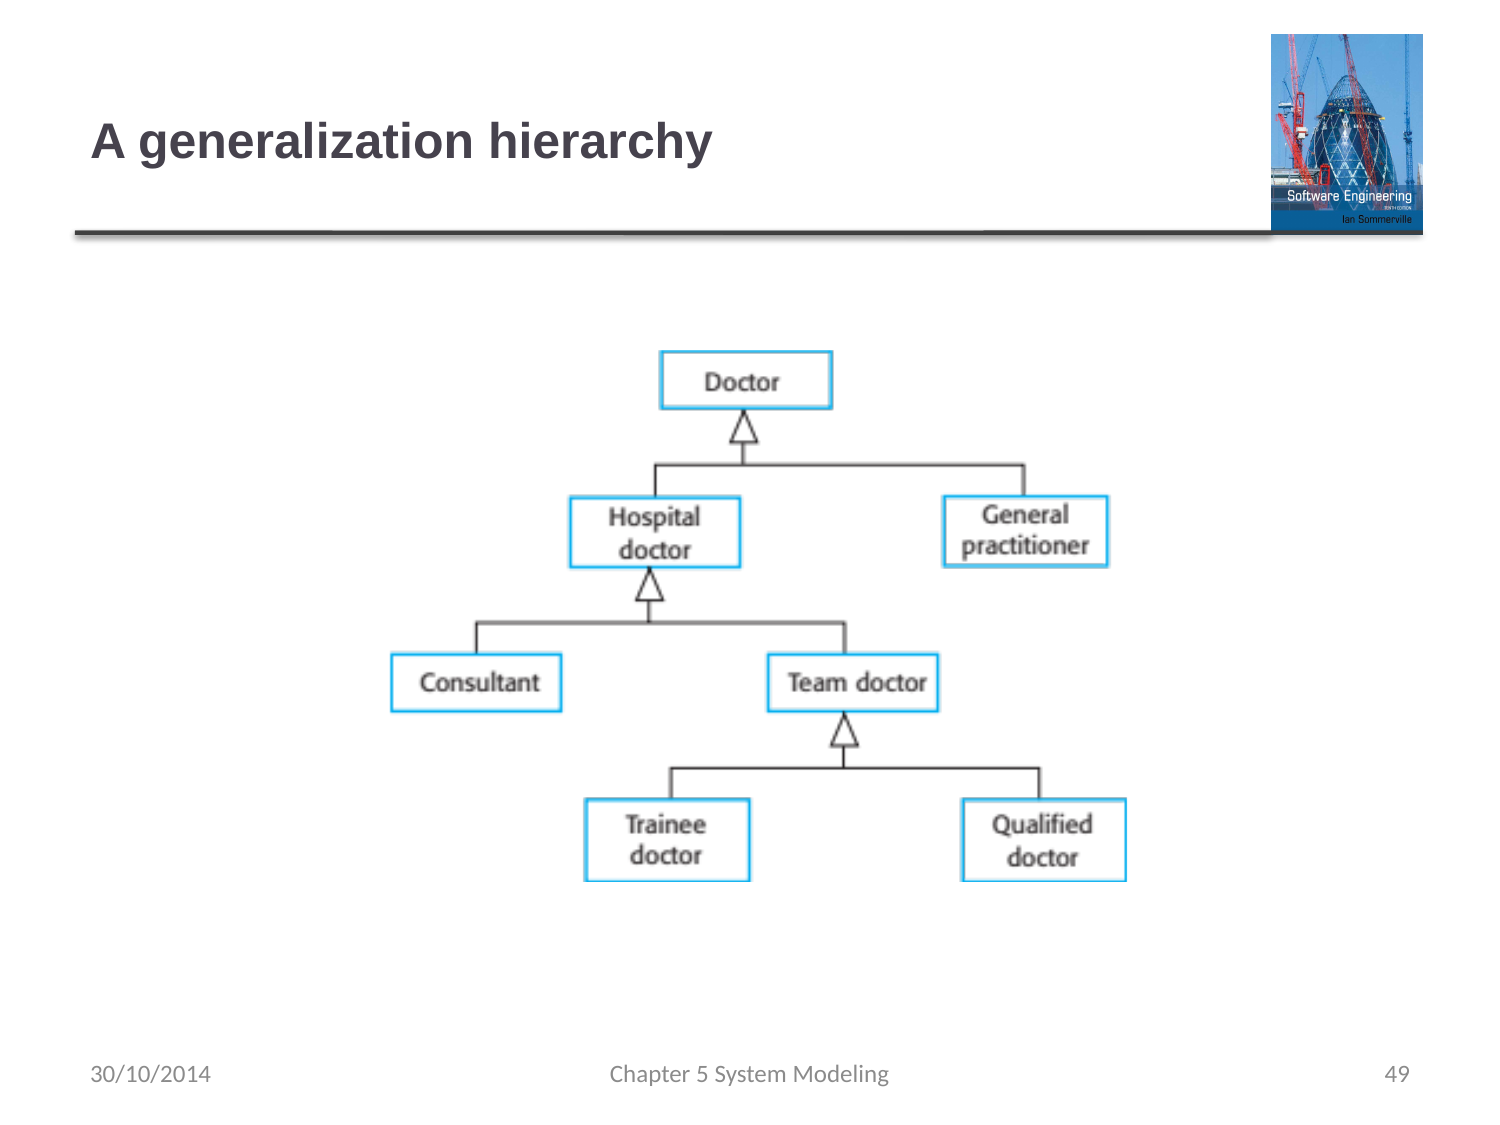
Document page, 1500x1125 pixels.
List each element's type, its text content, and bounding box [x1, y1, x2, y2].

slide_number 49 [1074, 1042, 1425, 1103]
title A generalization hierarchy [74, 44, 1272, 233]
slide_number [75, 1042, 425, 1103]
picture [389, 349, 1128, 882]
footer Chapter 5 System Modeling [512, 1042, 988, 1103]
picture [1271, 34, 1423, 230]
